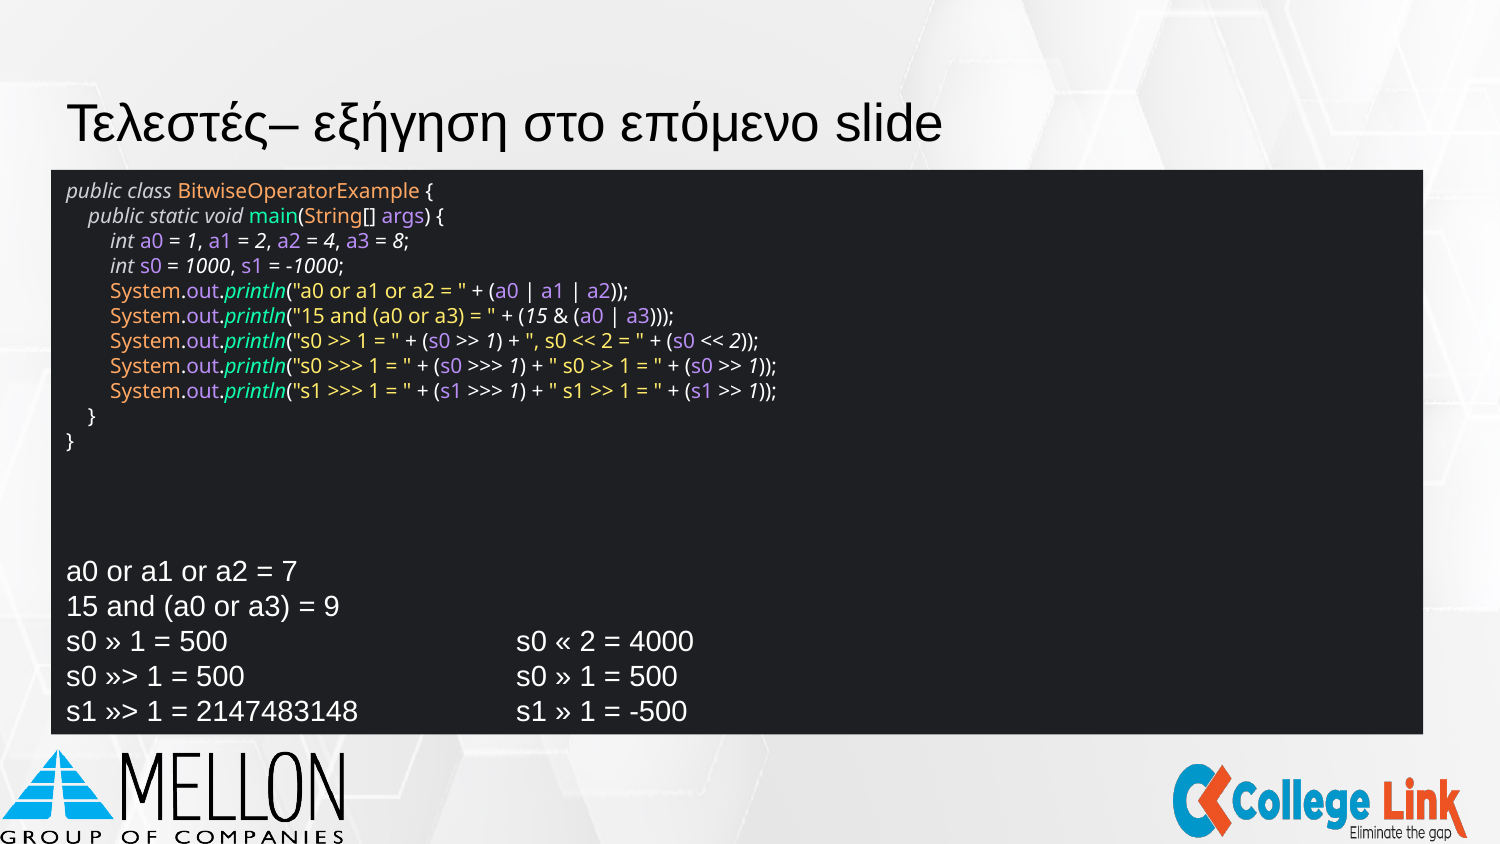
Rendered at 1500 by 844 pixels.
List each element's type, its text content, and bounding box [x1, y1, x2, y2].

title Τελεστές– εξήγηση στο επόμενο slide [51, 72, 1449, 167]
text_box public class BitwiseOperatorExample { public static void main(String[] args) { int a0 = 1, a1 = 2, a2 = 4, a3 = 8; int s0 = 1000, s1 = -1000; System.out.println("a0 or a1 or a2 = " + (a0 | a1 | a2)); System.out.println("15 and (a0 or a3) = " + (15 & (a0 | a3))); System.out.println("s0 >> 1 = " + (s0 >> 1) + ", s0 << 2 = " + (s0 << 2)); System.out.println("s0 >>> 1 = " + (s0 >>> 1) + " s0 >> 1 = " + (s0 >> 1)); System.out.println("s1 >>> 1 = " + (s1 >>> 1) + " s1 >> 1 = " + (s1 >> 1)); } } a0 or a1 or a2 = 7 15 and (a0 or a3) = 9 s0 » 1 = 500 s0 « 2 = 4000 s0 »> 1 = 500 s0 » 1 = 500 s1 »> 1 = 2147483148 s1 » 1 = -500 [51, 169, 1424, 735]
picture [0, 0, 1500, 844]
